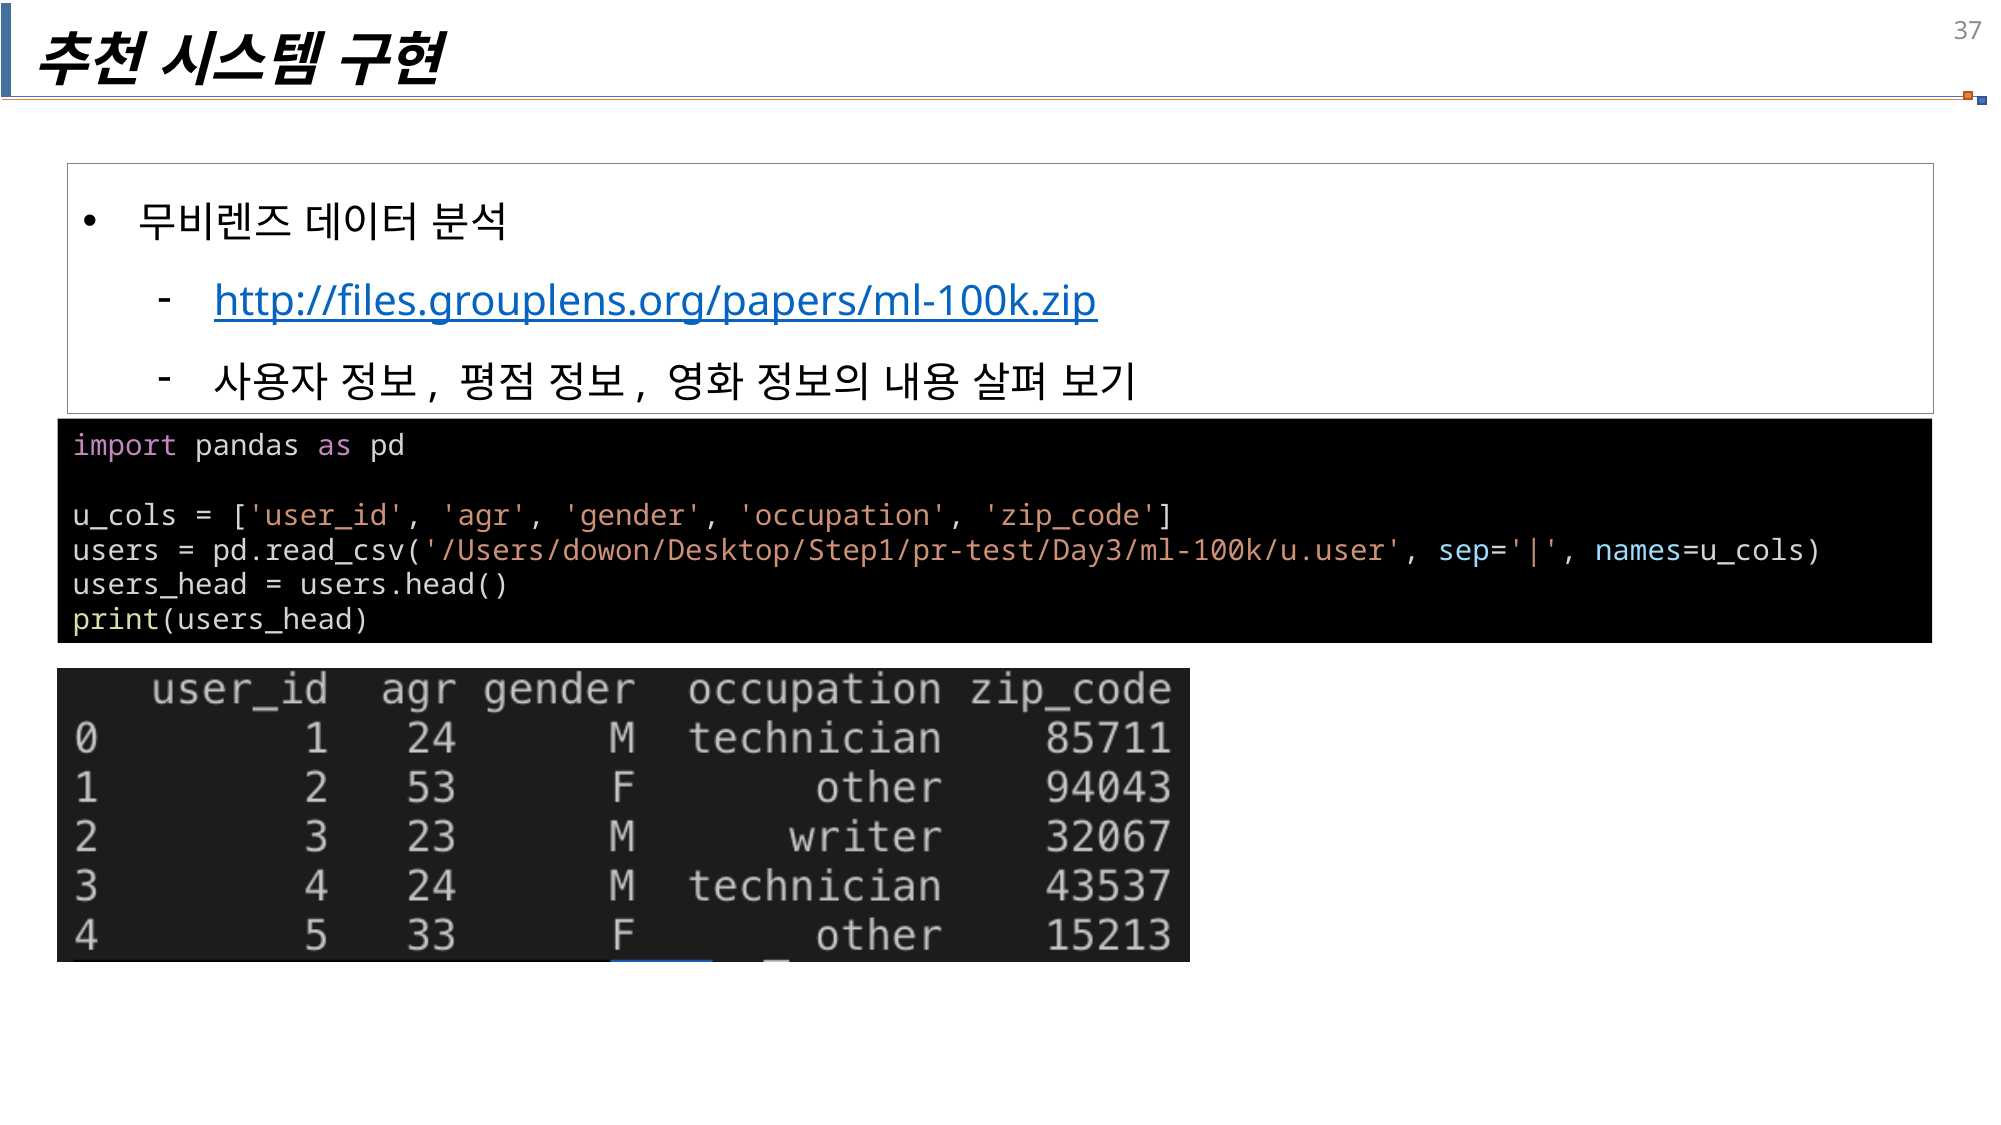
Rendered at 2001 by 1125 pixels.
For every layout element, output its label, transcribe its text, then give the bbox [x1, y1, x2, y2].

picture [57, 668, 1190, 962]
text_box import pandas as pd u_cols = ['user_id', 'agr', 'gender', 'occupation', 'zip_code'] users = pd.read_csv('/Users/dowon/Desktop/Step1/pr-test/Day3/ml-100k/u.user', sep='|', names=u_cols) users_head = users.head() print(users_head) [57, 418, 1933, 643]
text_box 추천 시스템 구현 [19, 14, 457, 100]
text_box 무비렌즈 데이터 분석 http://files.grouplens.org/papers/ml-100k.zip 사용자 정보, 평점 정보, 영화 정보의 내용 살펴 보기 [67, 163, 1934, 414]
